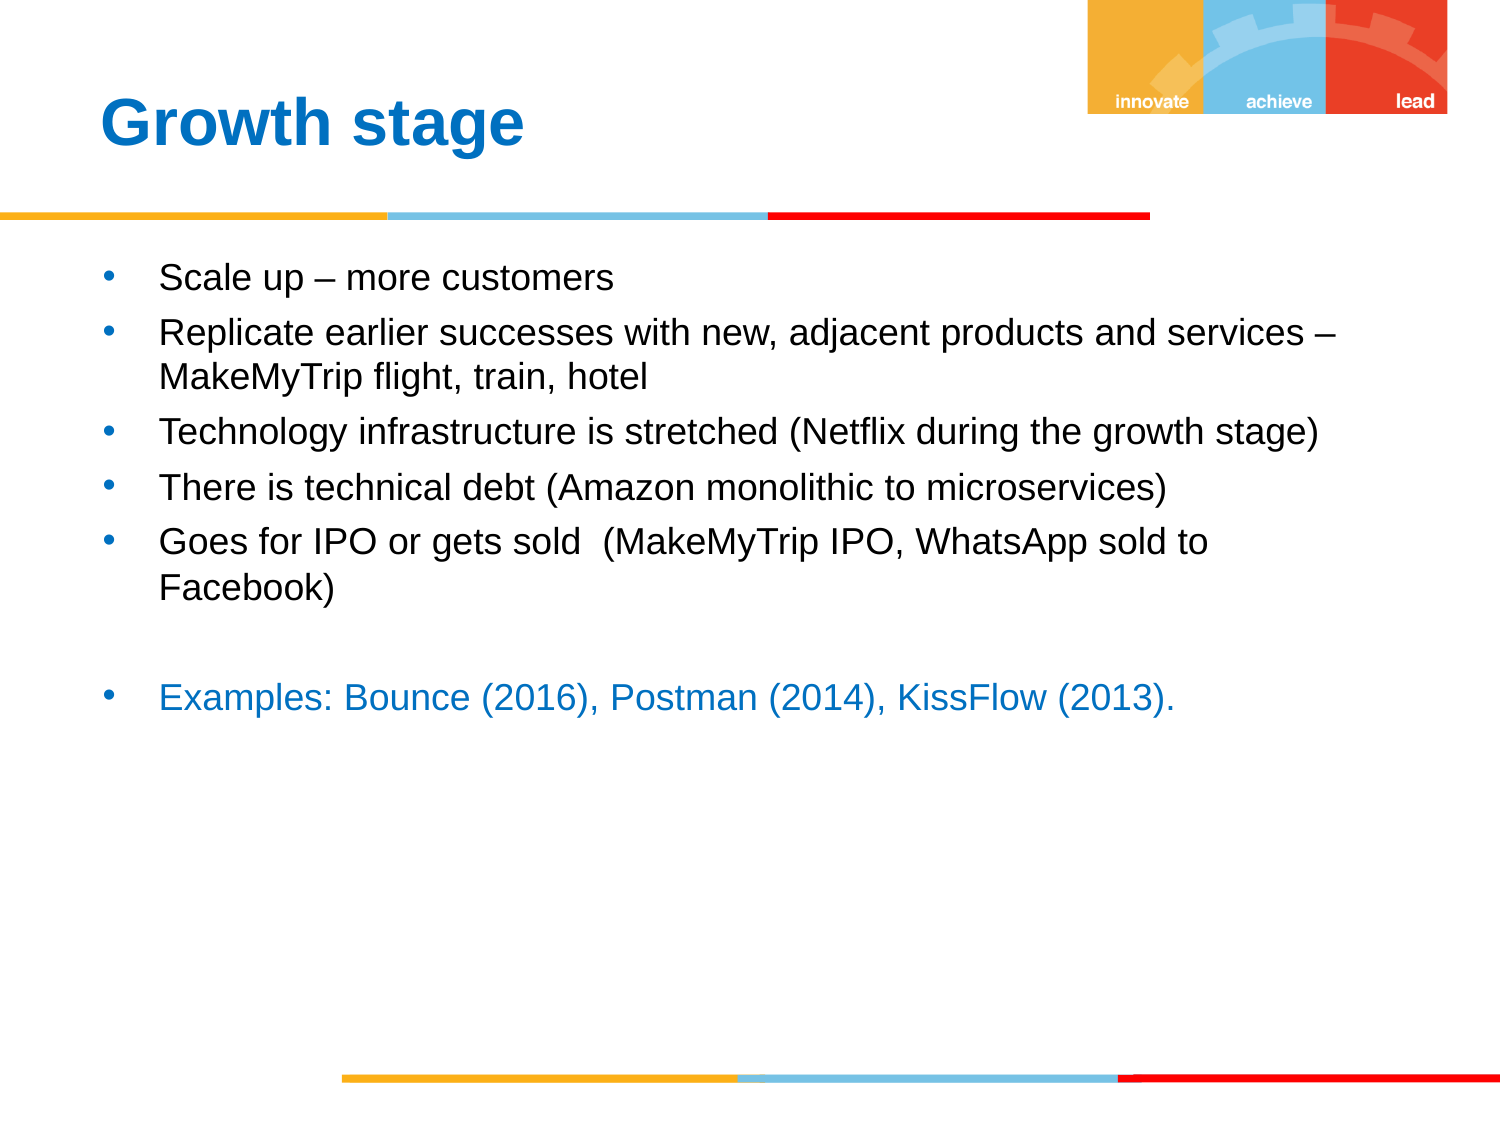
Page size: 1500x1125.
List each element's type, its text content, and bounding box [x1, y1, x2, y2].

list Scale up – more customers Replicate earlier successes with new, adjacent products and services – MakeMyTrip flight, train, hotel Technology infrastructure is stretched (Netflix during the growth stage) There is technical debt (Amazon monolithic to microservices) Goes for IPO or gets sold (MakeMyTrip IPO, WhatsApp sold to Facebook) Examples: Bounce (2016), Postman (2014), KissFlow (2013). [50, 245, 1400, 988]
list Growth stage [50, 24, 1088, 213]
picture [1087, 0, 1448, 114]
